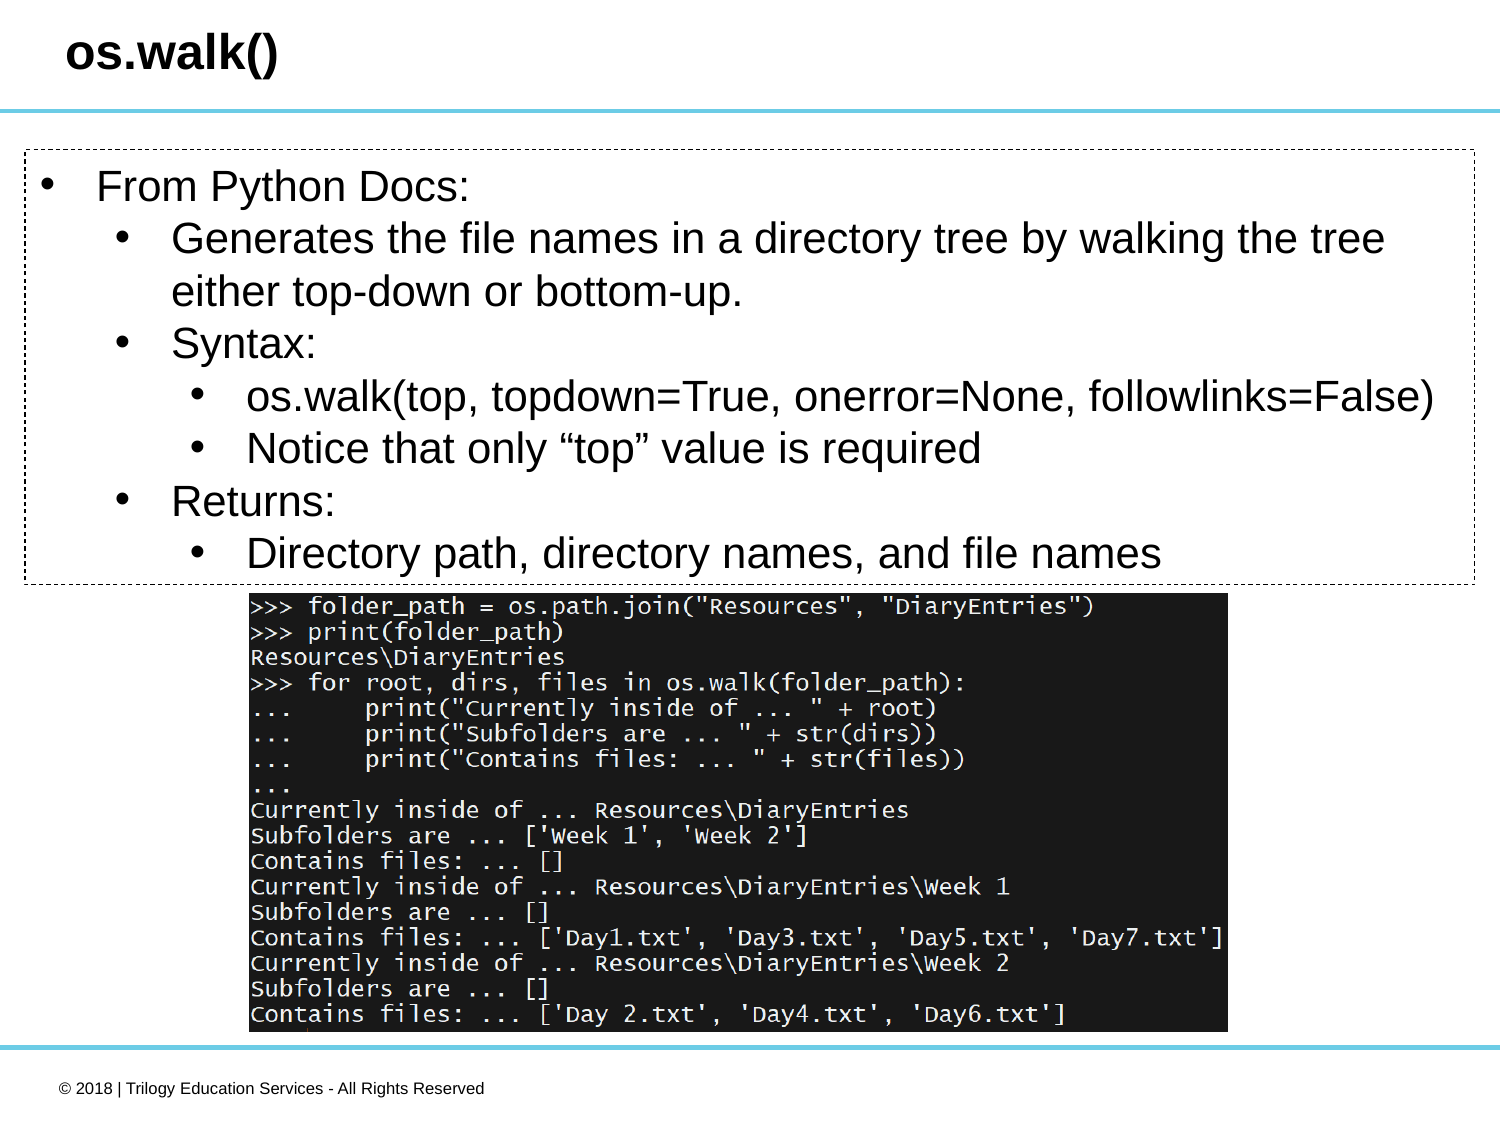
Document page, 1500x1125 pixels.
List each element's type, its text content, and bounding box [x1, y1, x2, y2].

title os.walk() [50, 0, 948, 108]
text_box From Python Docs: Generates the file names in a directory tree by walking the tree either top-down or bottom-up. Syntax: os.walk(top, topdown=True, onerror=None, followlinks=False) Notice that only “top” value is required Returns: Directory path, directory names, and file names [24, 149, 1475, 585]
picture [249, 593, 1228, 1032]
